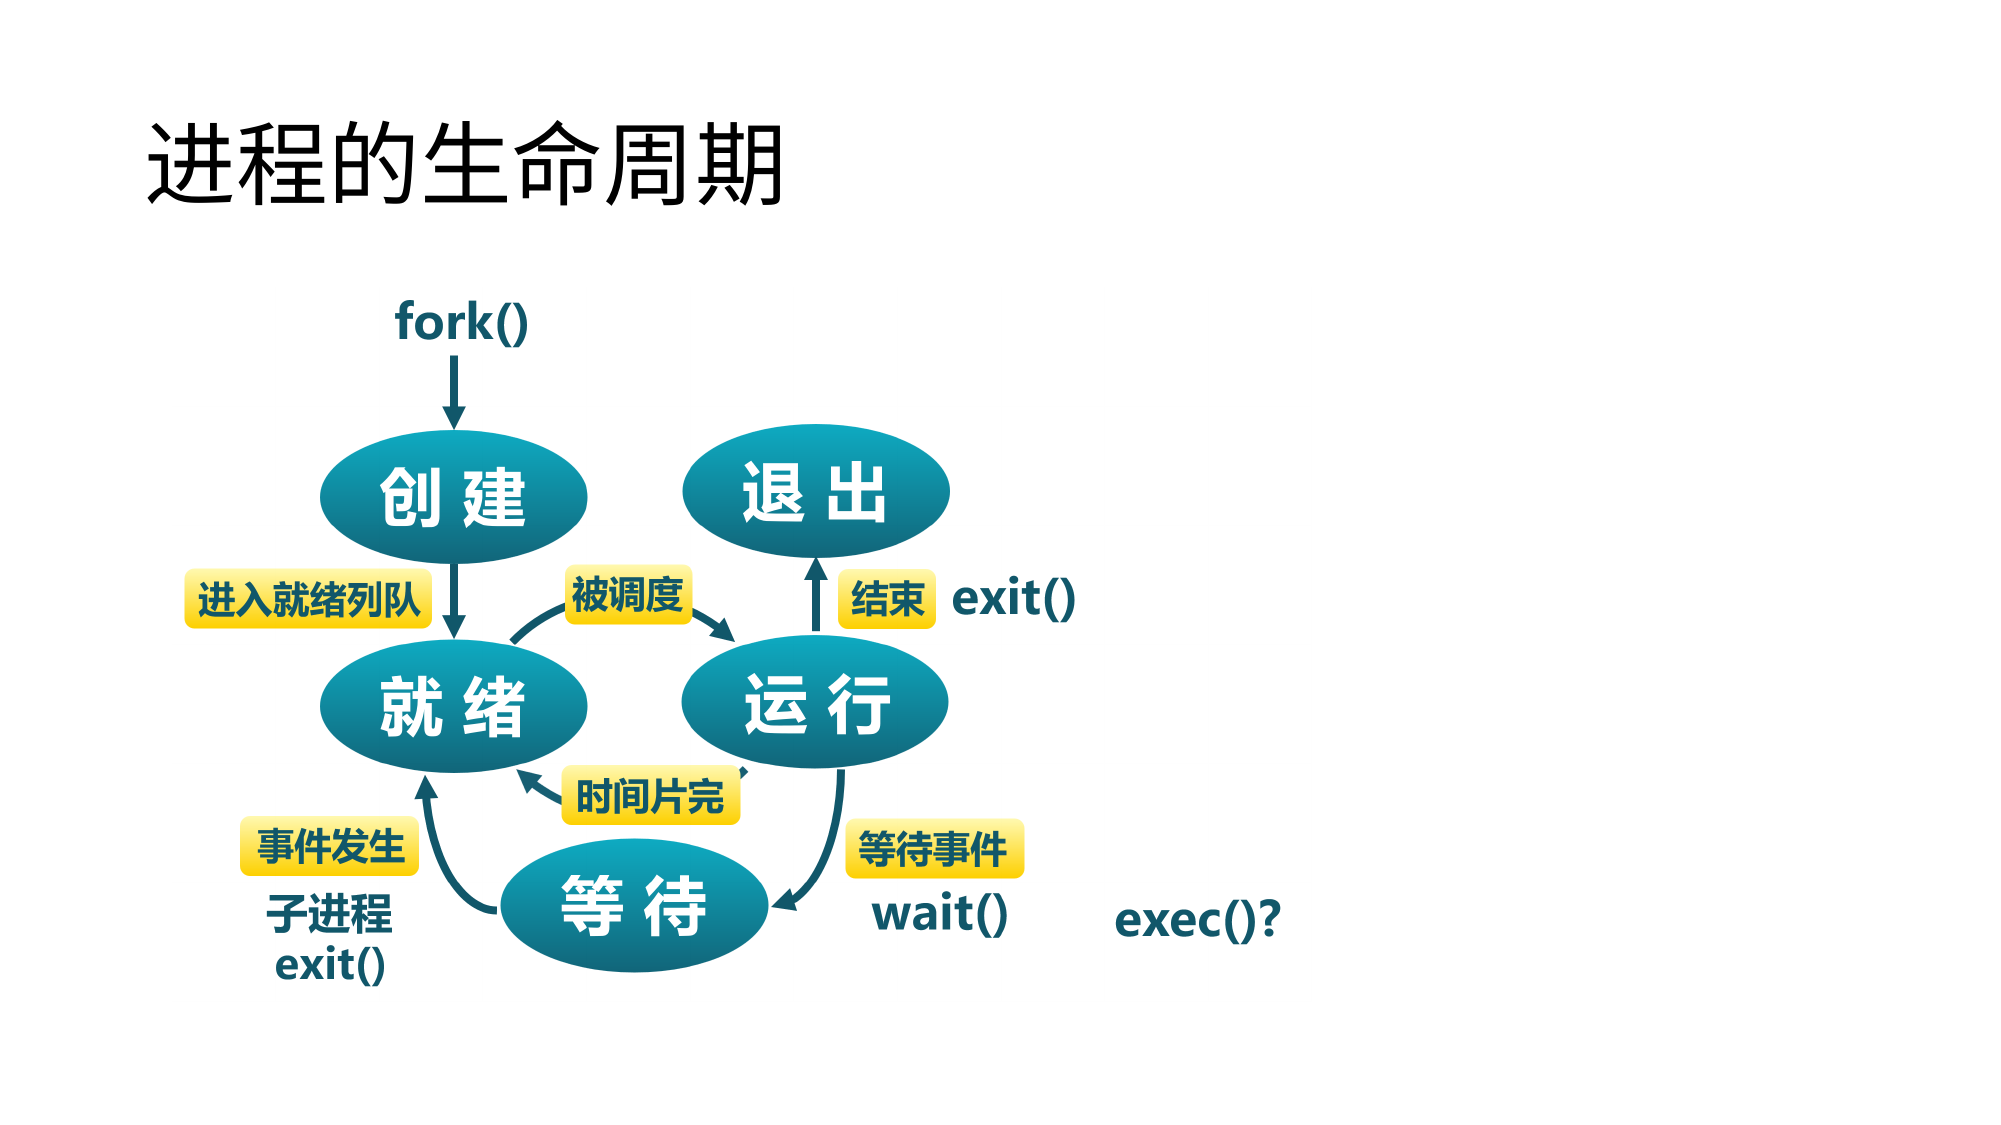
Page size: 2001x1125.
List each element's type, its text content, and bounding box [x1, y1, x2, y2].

picture [171, 287, 1312, 1003]
title 进程的生命周期 [136, 59, 1863, 278]
